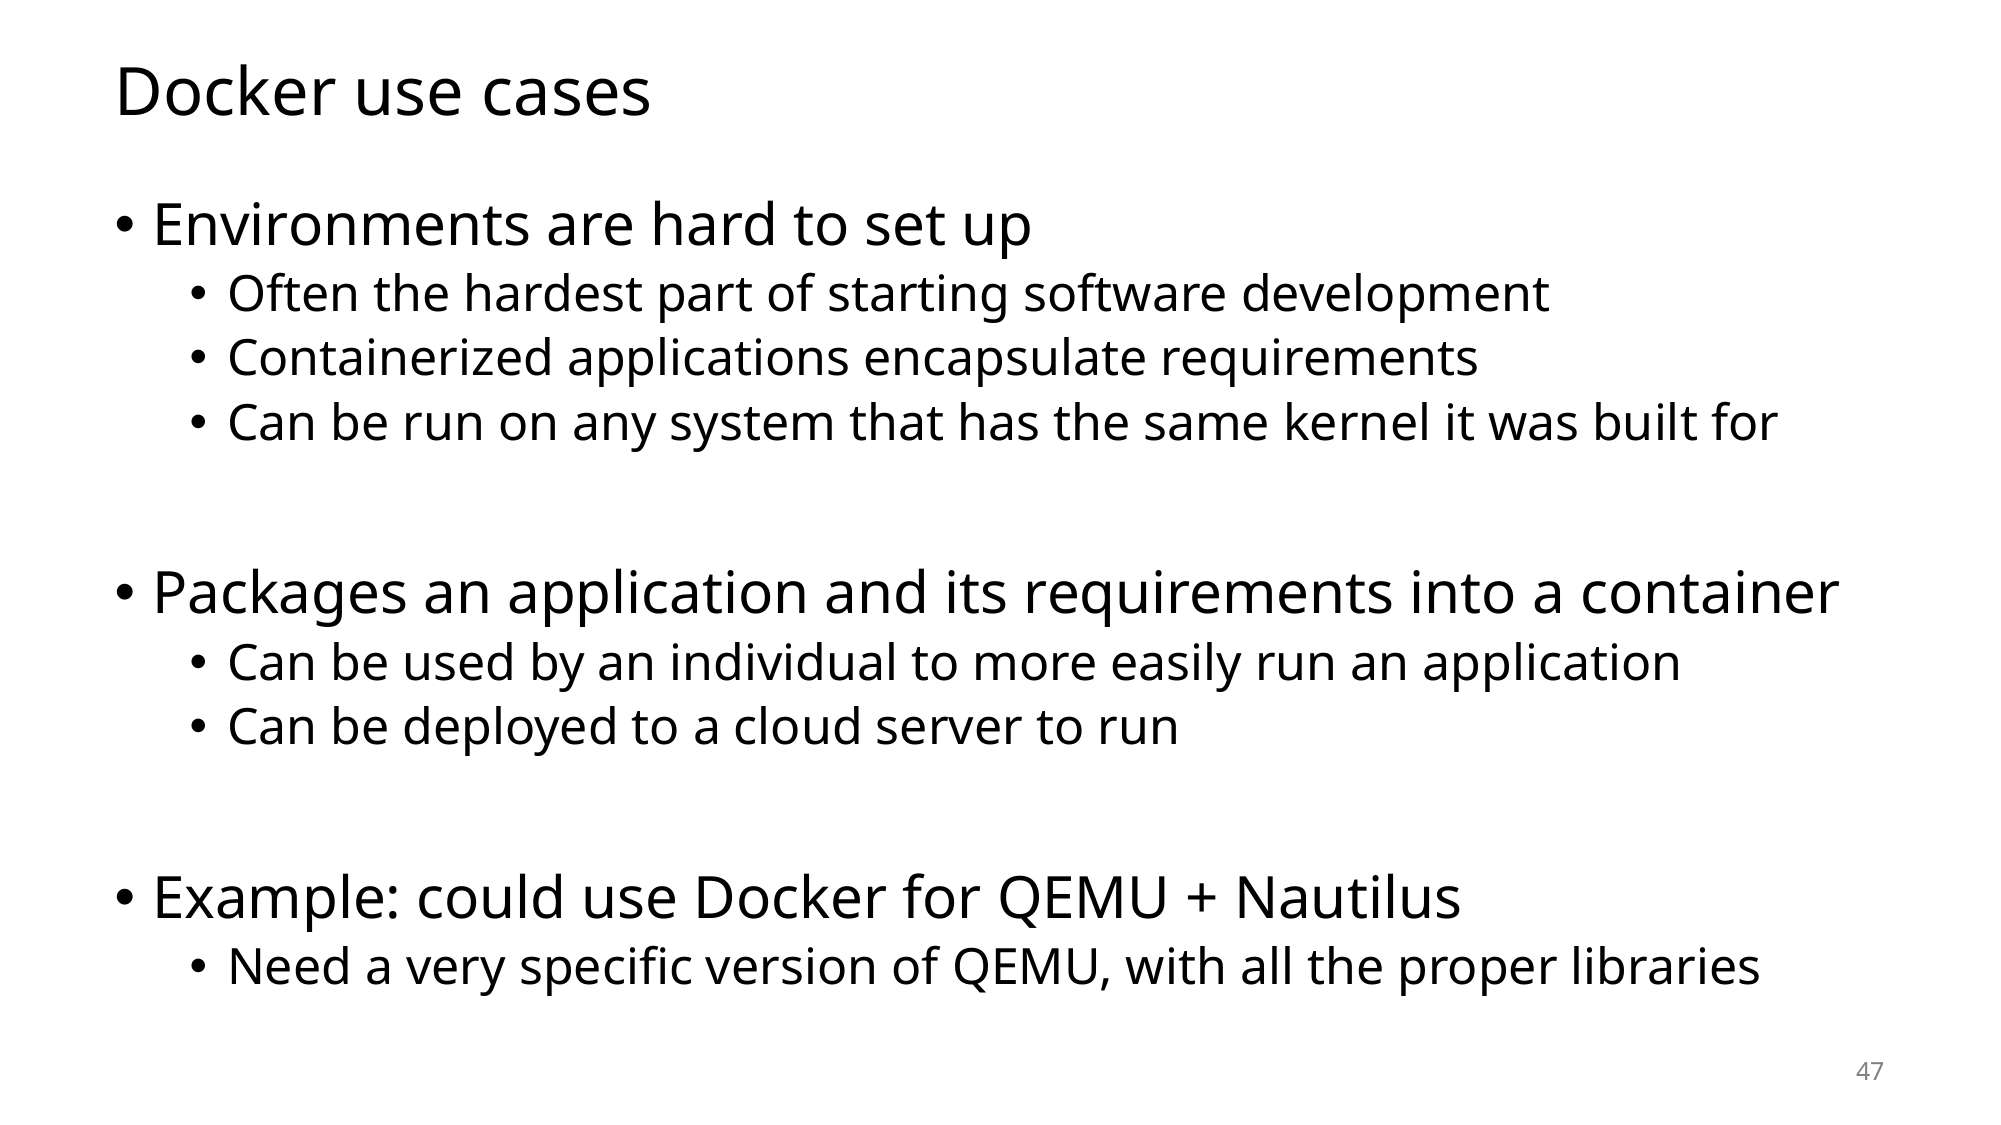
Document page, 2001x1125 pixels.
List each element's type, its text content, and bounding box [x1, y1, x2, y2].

title Docker use cases [99, 37, 1900, 150]
slide_number 47 [1749, 1042, 1900, 1103]
list Environments are hard to set up Often the hardest part of starting software development Containerized applications encapsulate requirements Can be run on any system that has the same kernel it was built for Packages an application and its requirements into a container Can be used by an individual to more easily run an application Can be deployed to a cloud server to run Example: could use Docker for QEMU + Nautilus Need a very specific version of QEMU, with all the proper libraries [99, 187, 1900, 1013]
